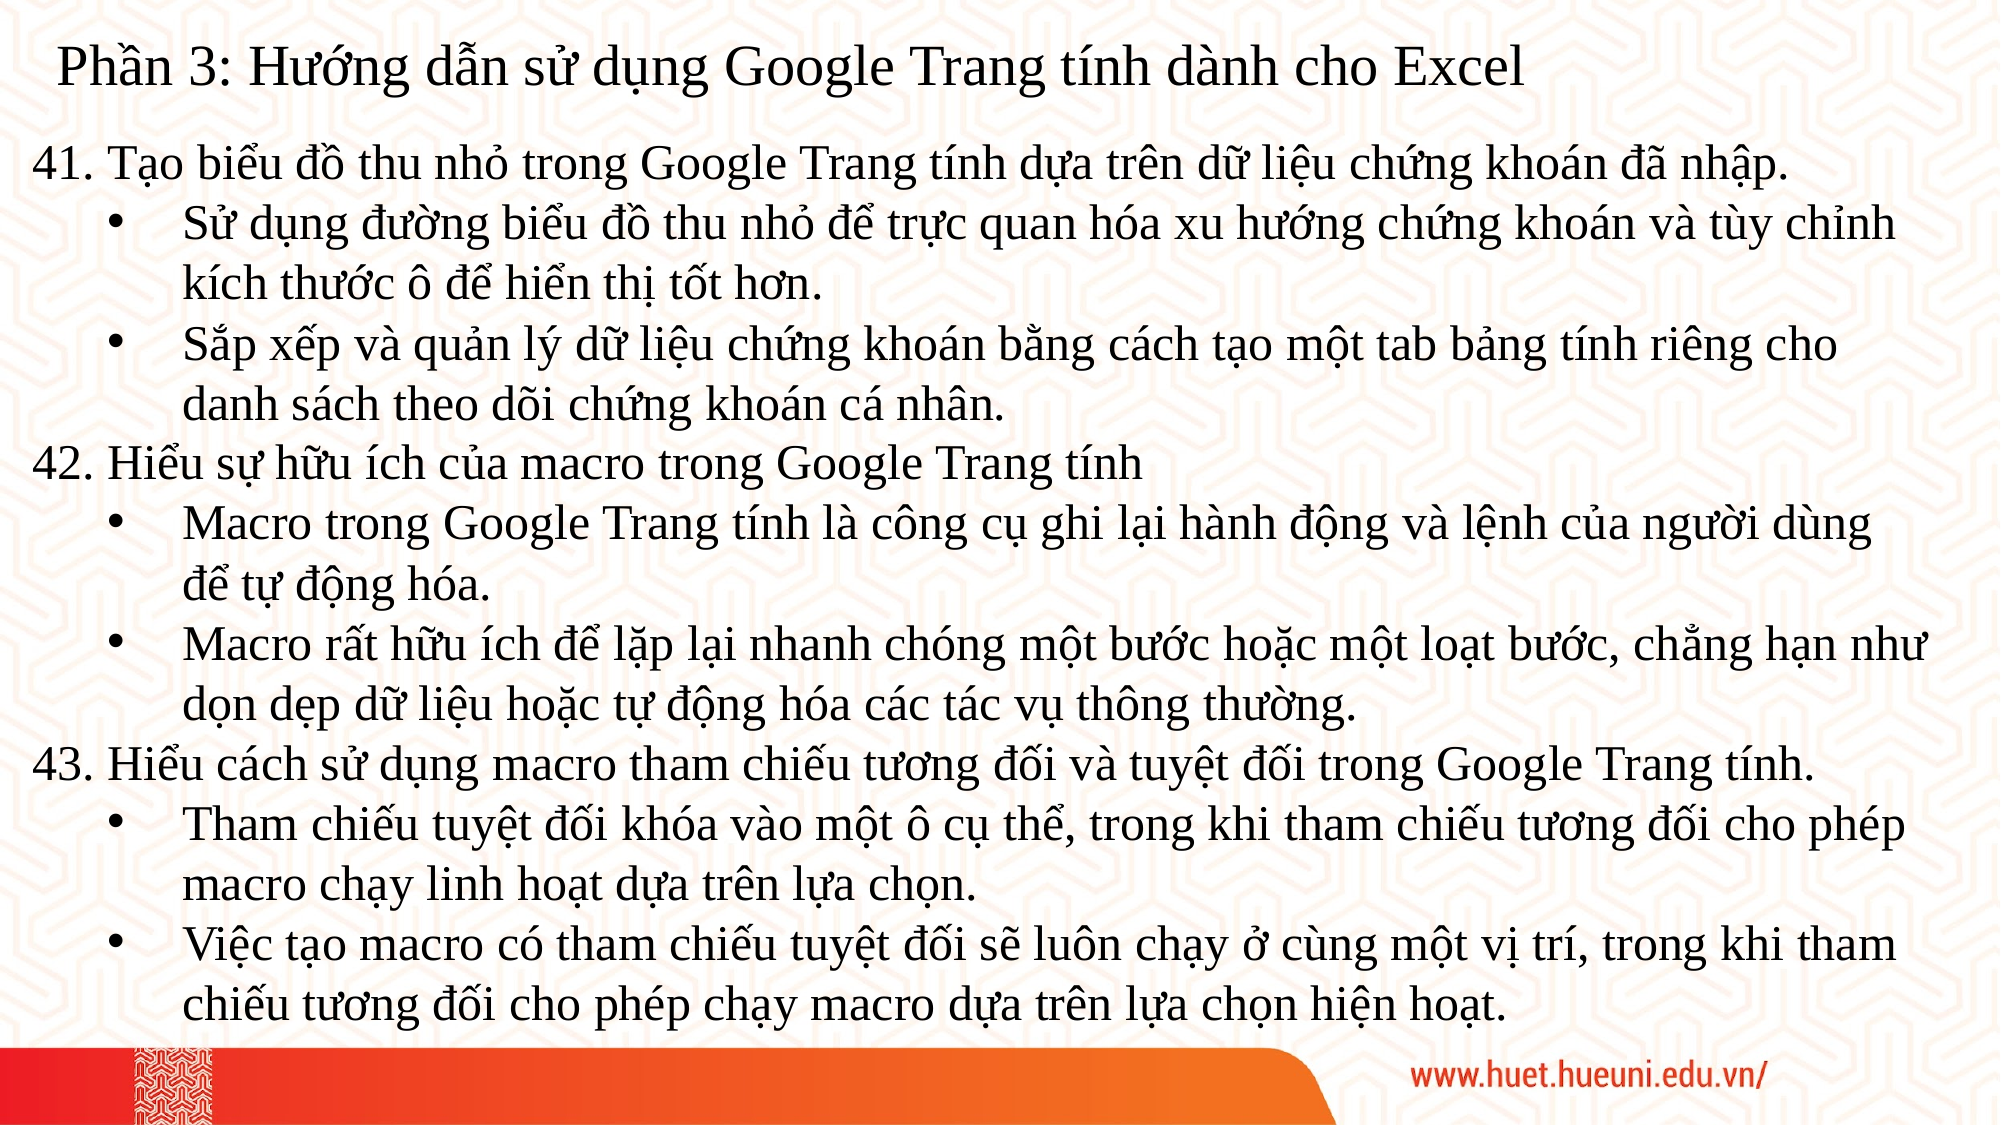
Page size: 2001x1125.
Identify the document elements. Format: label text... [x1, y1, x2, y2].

text_box Tạo biểu đồ thu nhỏ trong Google Trang tính dựa trên dữ liệu chứng khoán đã nhập. Sử dụng đường biểu đồ thu nhỏ để trực quan hóa xu hướng chứng khoán và tùy chỉnh kích thước ô để hiển thị tốt hơn. Sắp xếp và quản lý dữ liệu chứng khoán bằng cách tạo một tab bảng tính riêng cho danh sách theo dõi chứng khoán cá nhân. Hiểu sự hữu ích của macro trong Google Trang tính Macro trong Google Trang tính là công cụ ghi lại hành động và lệnh của người dùng để tự động hóa. Macro rất hữu ích để lặp lại nhanh chóng một bước hoặc một loạt bước, chẳng hạn như dọn dẹp dữ liệu hoặc tự động hóa các tác vụ thông thường. Hiểu cách sử dụng macro tham chiếu tương đối và tuyệt đối trong Google Trang tính. Tham chiếu tuyệt đối khóa vào một ô cụ thể, trong khi tham chiếu tương đối cho phép macro chạy linh hoạt dựa trên lựa chọn. Việc tạo macro có tham chiếu tuyệt đối sẽ luôn chạy ở cùng một vị trí, trong khi tham chiếu tương đối cho phép chạy macro dựa trên lựa chọn hiện hoạt. [17, 122, 1948, 1029]
picture [0, 0, 2001, 1125]
text_box Phần 3: Hướng dẫn sử dụng Google Trang tính dành cho Excel [42, 19, 1948, 122]
